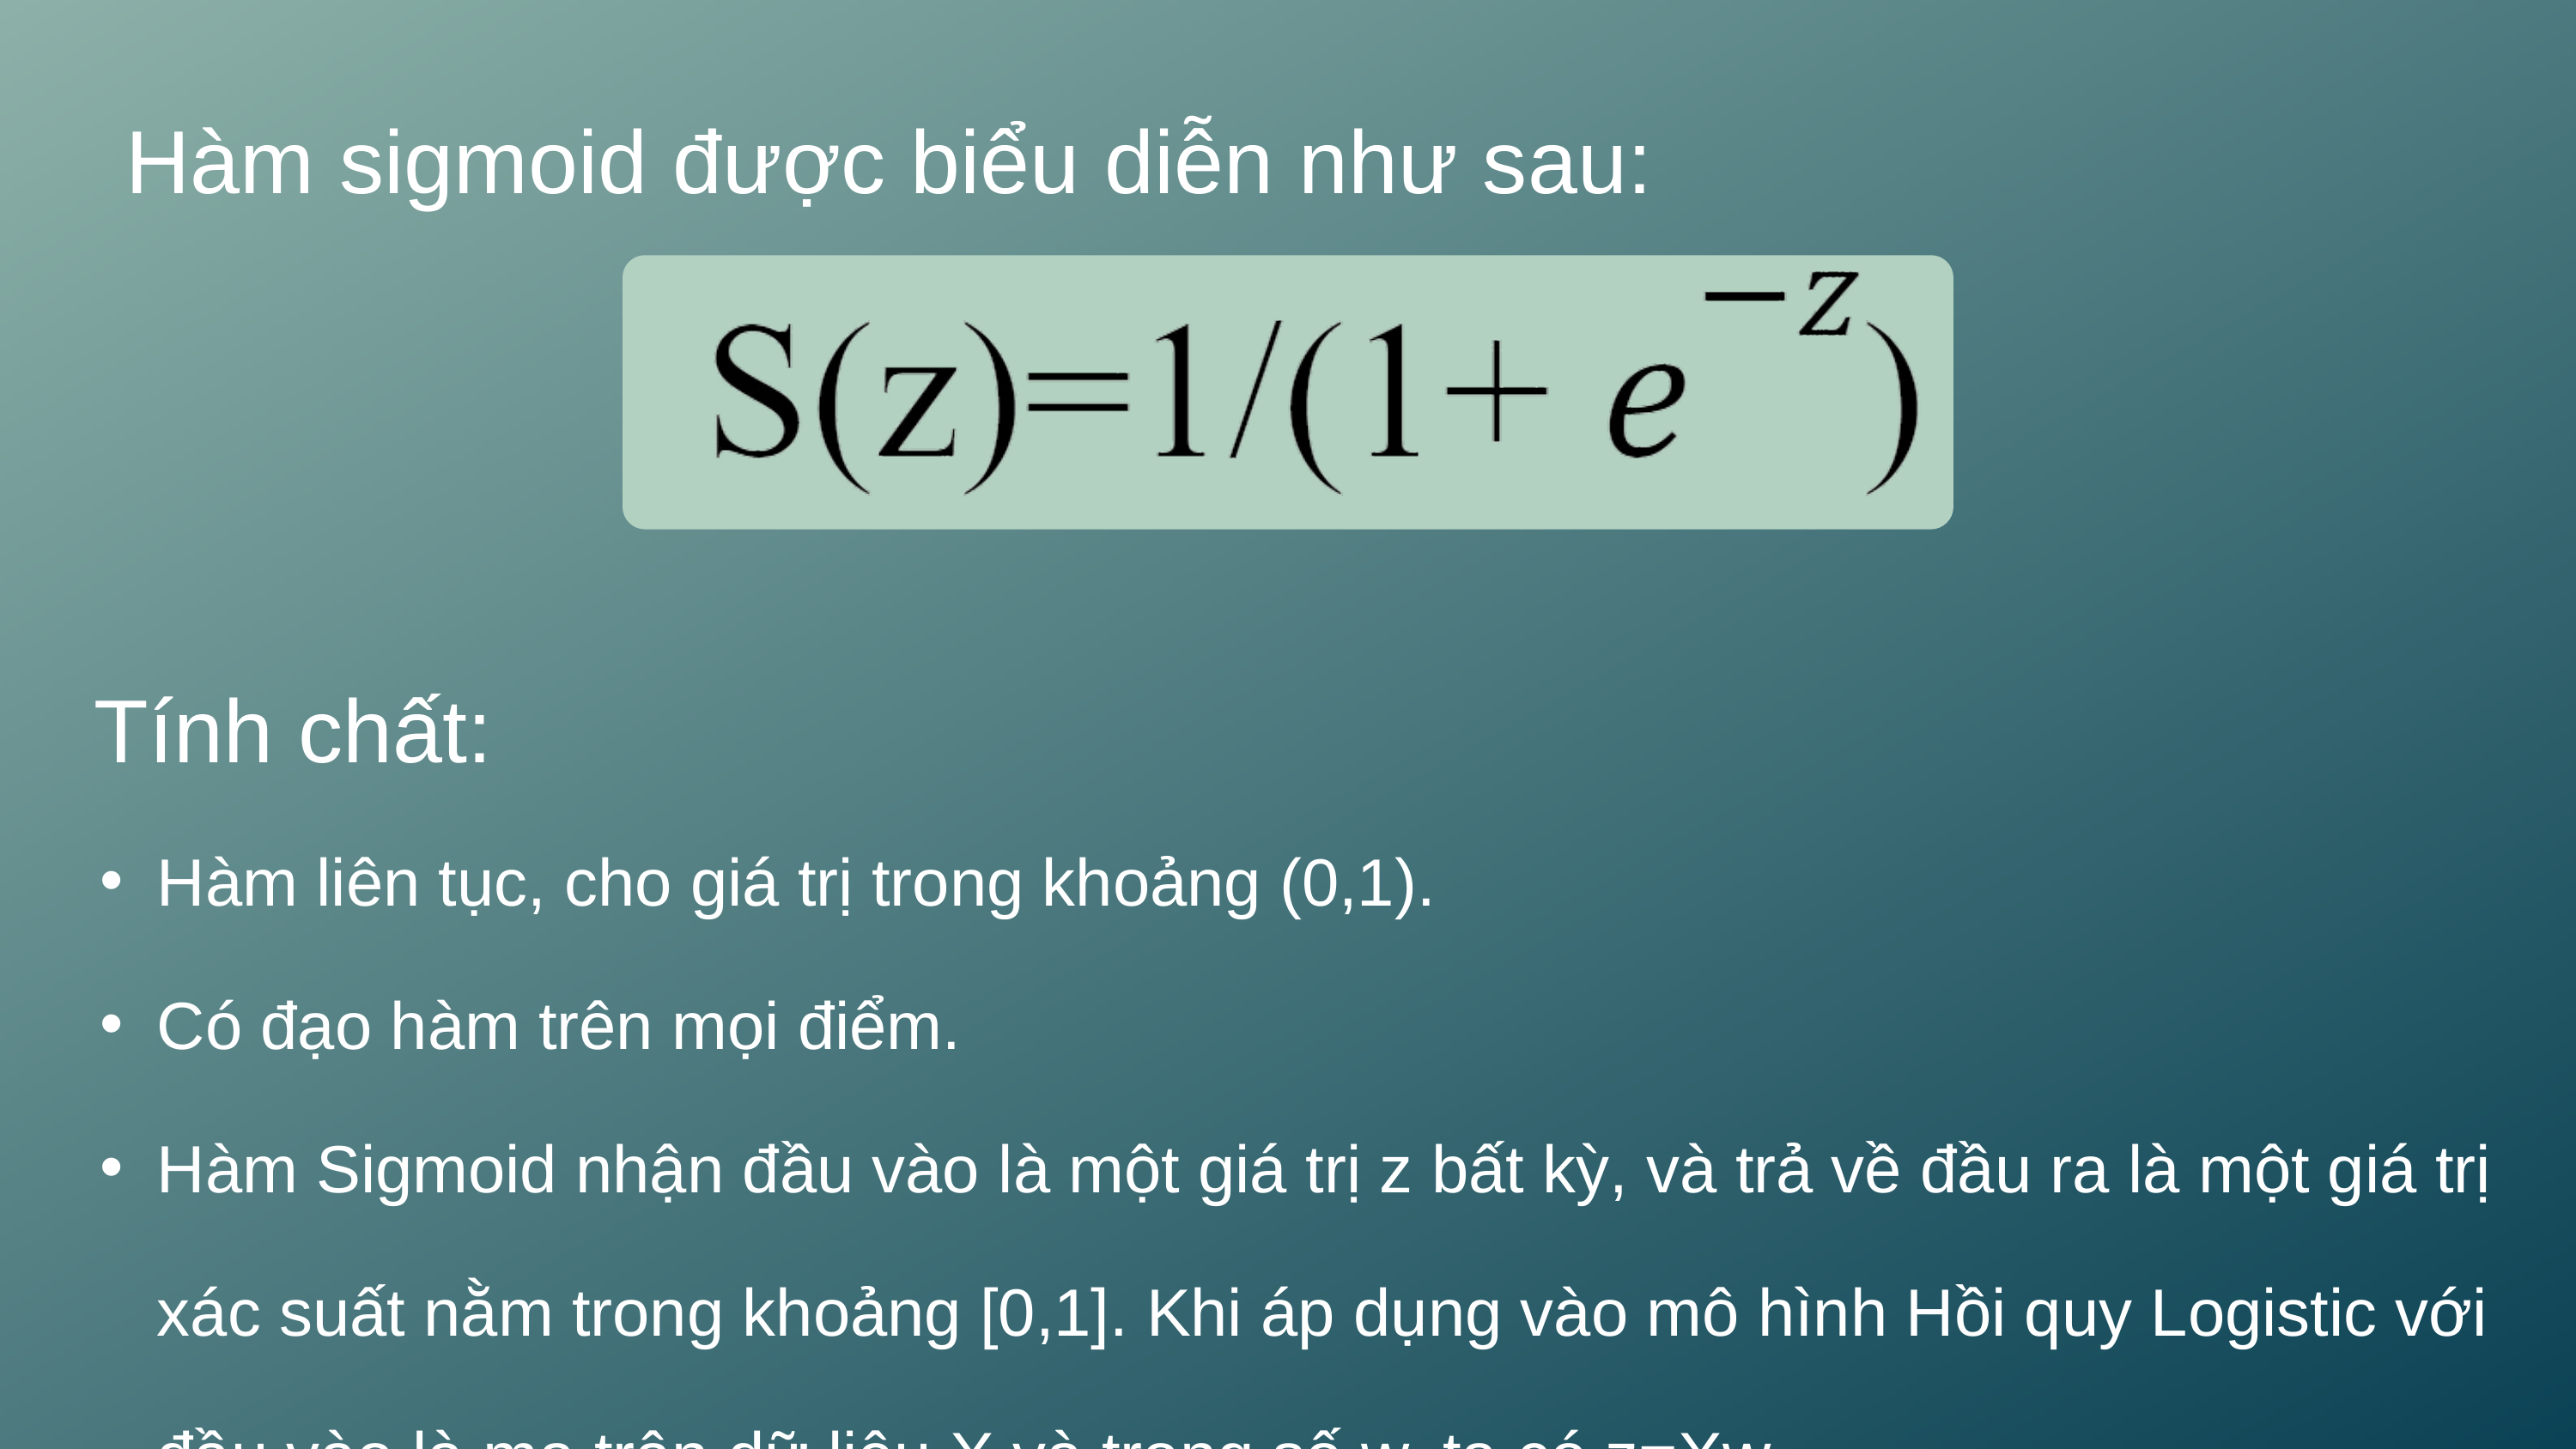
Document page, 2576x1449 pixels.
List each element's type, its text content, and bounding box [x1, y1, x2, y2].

text_box [0, 0, 2576, 1449]
text_box Hàm liên tục, cho giá trị trong khoảng (0,1). Có đạo hàm trên mọi điểm. Hàm Sigmoid nhận đầu vào là một giá trị z bất kỳ, và trả về đầu ra là một giá trị xác suất nằm trong khoảng [0,1]. Khi áp dụng vào mô hình Hồi quy Logistic với đầu vào là ma trận dữ liệu X và trọng số w, ta có z=Xw. [43, 776, 2576, 1449]
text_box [622, 239, 1954, 530]
text_box [596, 180, 1980, 565]
text_box Tính chất: [51, 630, 536, 776]
text_box Hàm sigmoid được biểu diễn như sau: [51, 61, 1728, 212]
